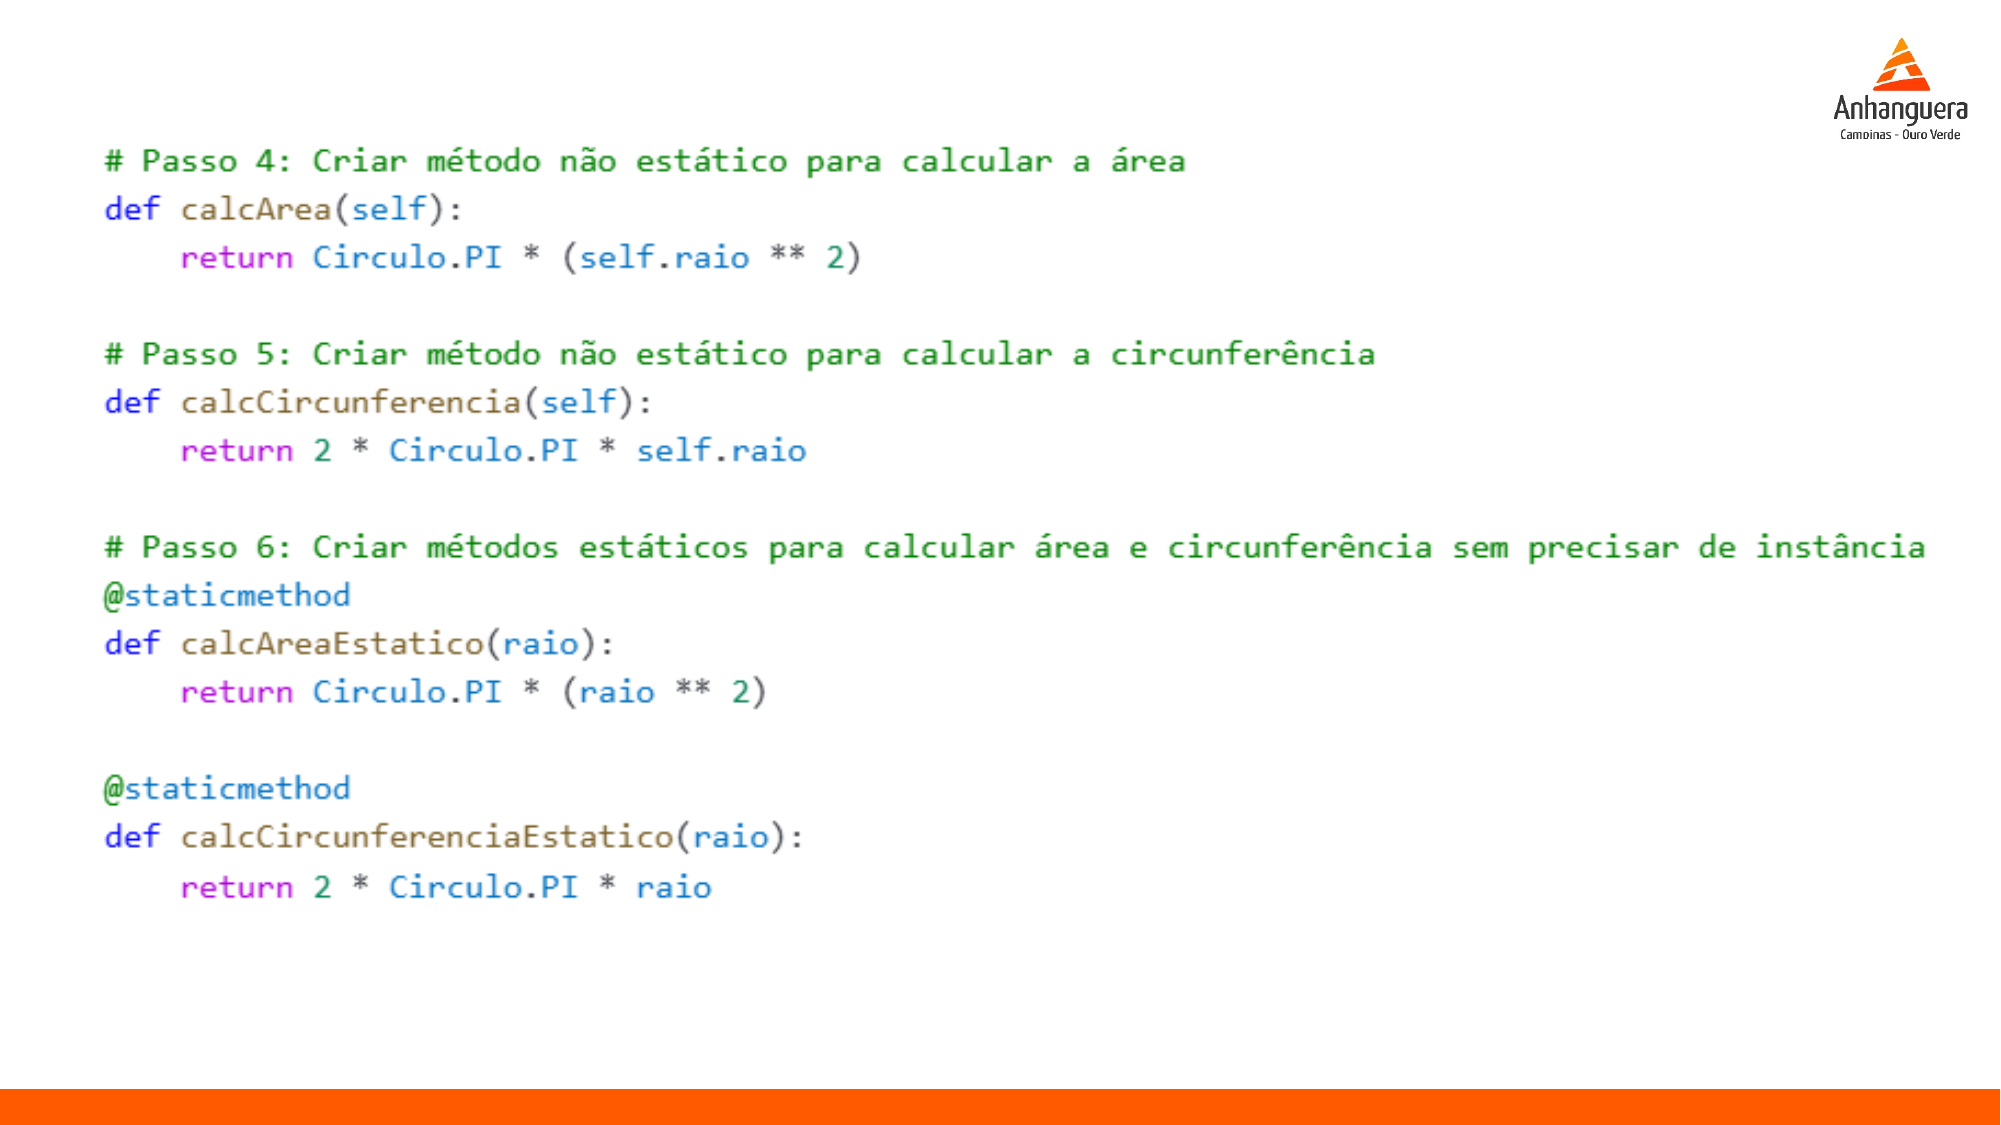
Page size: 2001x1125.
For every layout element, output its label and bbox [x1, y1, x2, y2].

picture [0, 22, 1974, 940]
